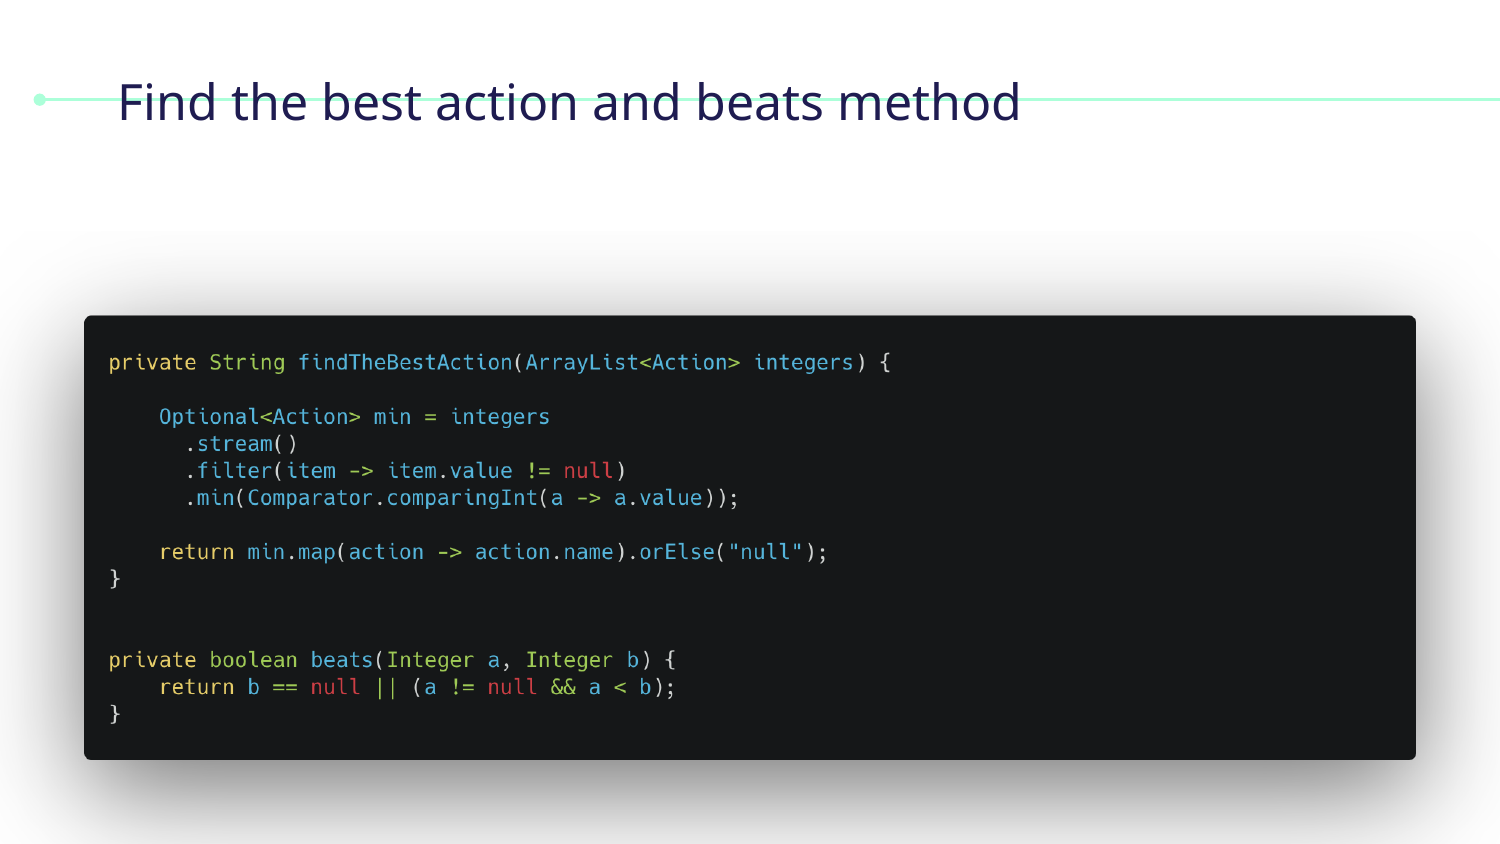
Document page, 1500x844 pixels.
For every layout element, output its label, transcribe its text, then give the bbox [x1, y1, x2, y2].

picture [0, 231, 1500, 844]
title Find the best action and beats method [102, 55, 1184, 144]
